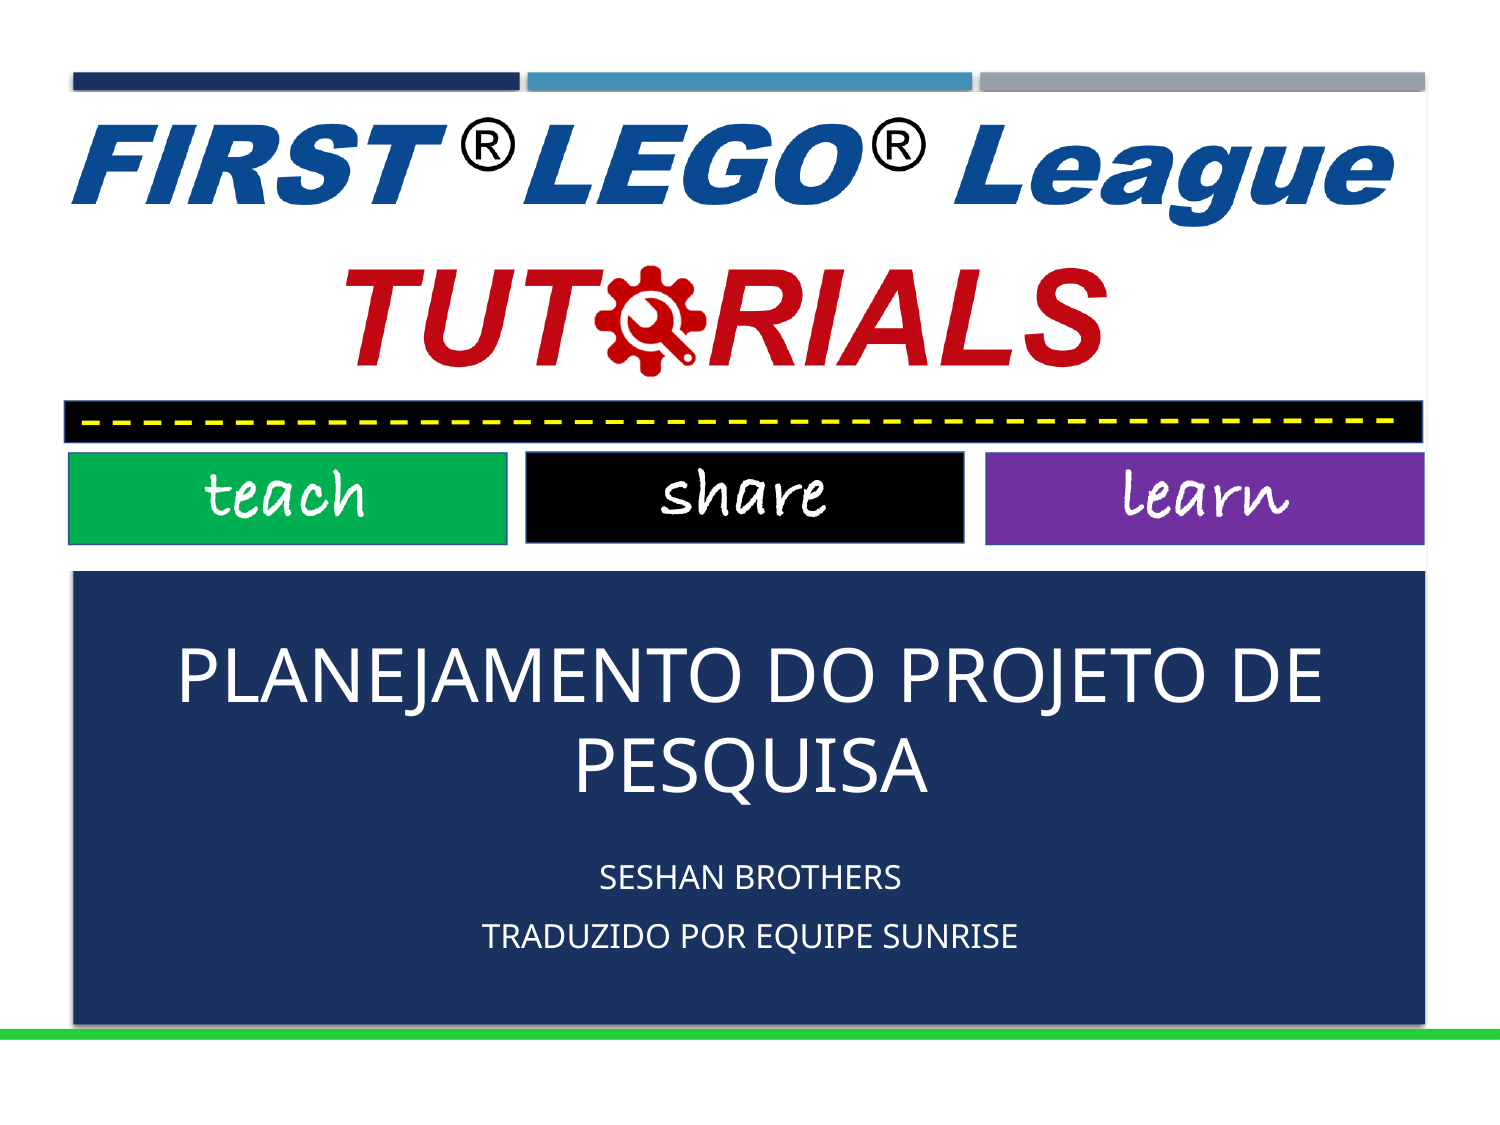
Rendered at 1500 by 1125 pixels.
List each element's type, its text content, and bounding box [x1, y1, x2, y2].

text_box Planejamento do projeto de pesquisa [95, 645, 1406, 816]
picture [54, 92, 1448, 571]
text_box Seshan Brothers Traduzido por equipe sunrise [95, 849, 1406, 946]
